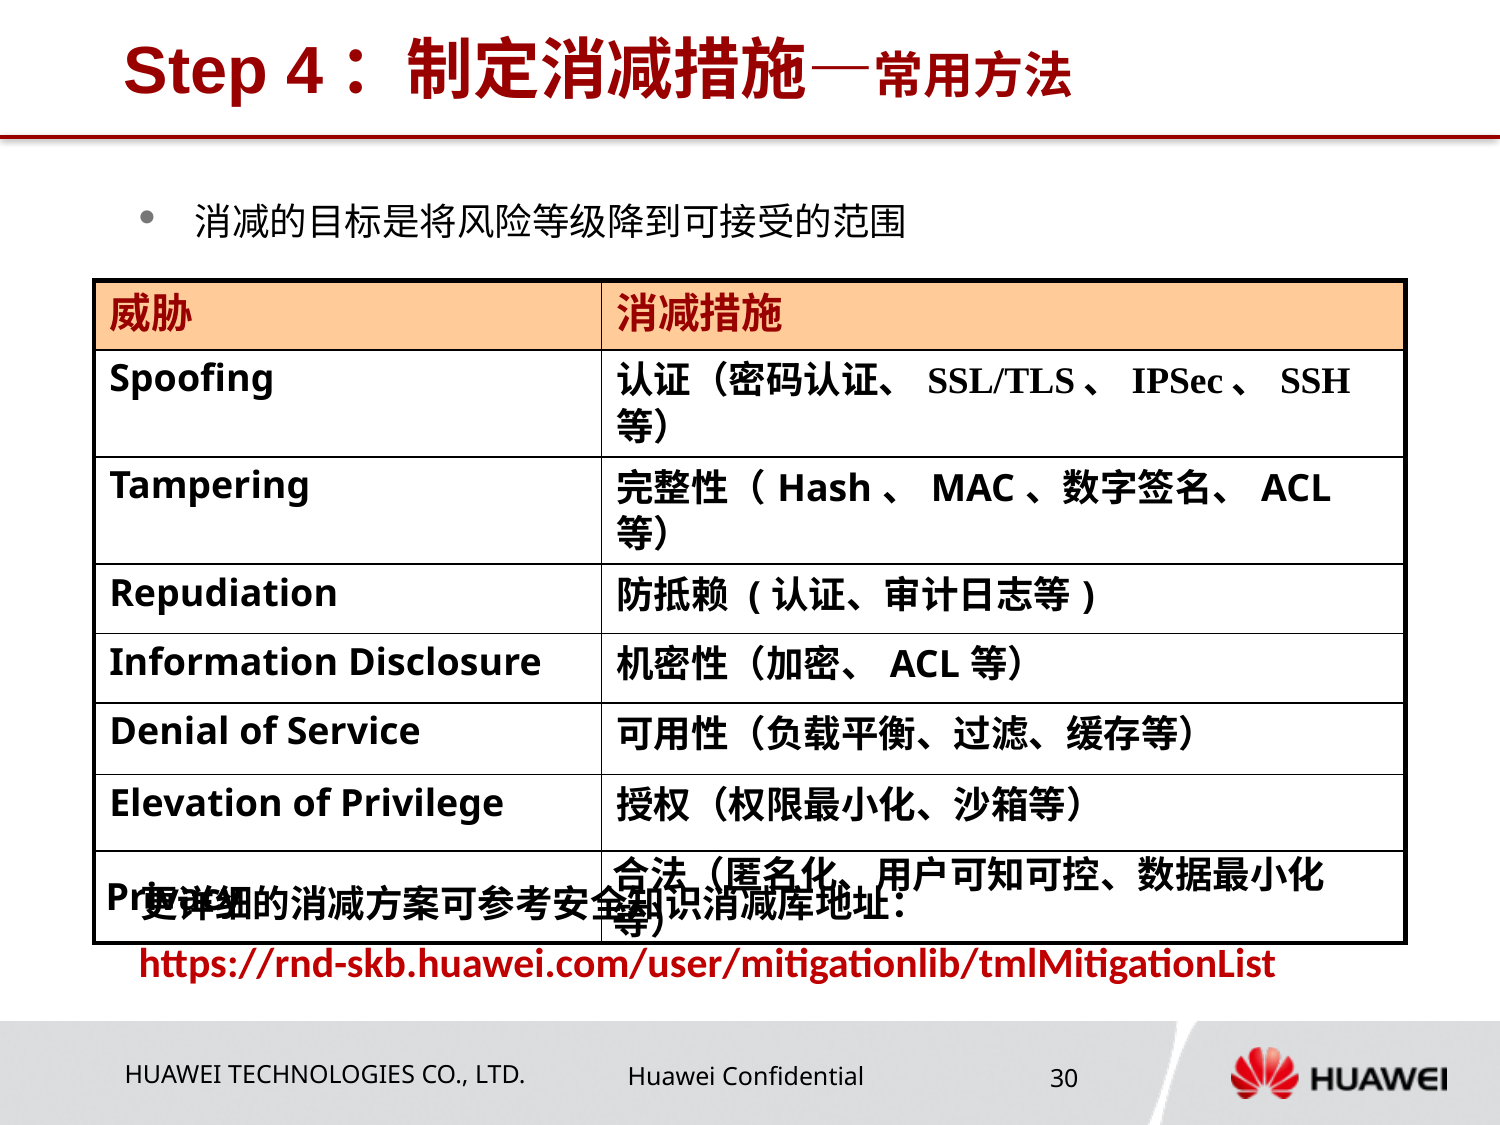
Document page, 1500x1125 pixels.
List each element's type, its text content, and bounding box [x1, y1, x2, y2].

table_cell Privacy [96, 852, 601, 941]
text_box 更详细的消减方案可参考安全知识消减库地址： [108, 872, 943, 933]
table_cell Information Disclosure [96, 634, 601, 702]
table_cell 授权（权限最小化、沙箱等） [602, 775, 1403, 850]
table_cell Tampering [96, 458, 601, 563]
table_cell 合法（匿名化、用户可知可控、数据最小化等） [602, 852, 1403, 928]
table_cell 防抵赖 (认证、审计日志等) [602, 565, 1403, 633]
table_cell 认证（密码认证、SSL/TLS、IPSec、SSH等） [602, 351, 1403, 456]
table_cell Denial of Service [96, 704, 601, 774]
title Step 4：制定消减措施—常用方法 [123, 0, 1376, 133]
table_cell Spoofing [96, 351, 601, 456]
table_header 消减措施 [602, 283, 1403, 349]
table_cell Repudiation [96, 565, 601, 633]
picture [0, 1021, 1500, 1125]
table_cell 可用性（负载平衡、过滤、缓存等） [602, 704, 1403, 774]
text_box 消减的目标是将风险等级降到可接受的范围 [123, 172, 963, 251]
table_cell 机密性（加密、ACL等） [602, 634, 1403, 702]
table_header 威胁 [96, 283, 601, 349]
table_cell Elevation of Privilege [96, 775, 601, 850]
text_box https://rnd-skb.huawei.com/user/mitigationlib/tmlMitigationList [123, 928, 1500, 993]
table_cell 完整性（Hash、MAC、数字签名、ACL等） [602, 458, 1403, 563]
